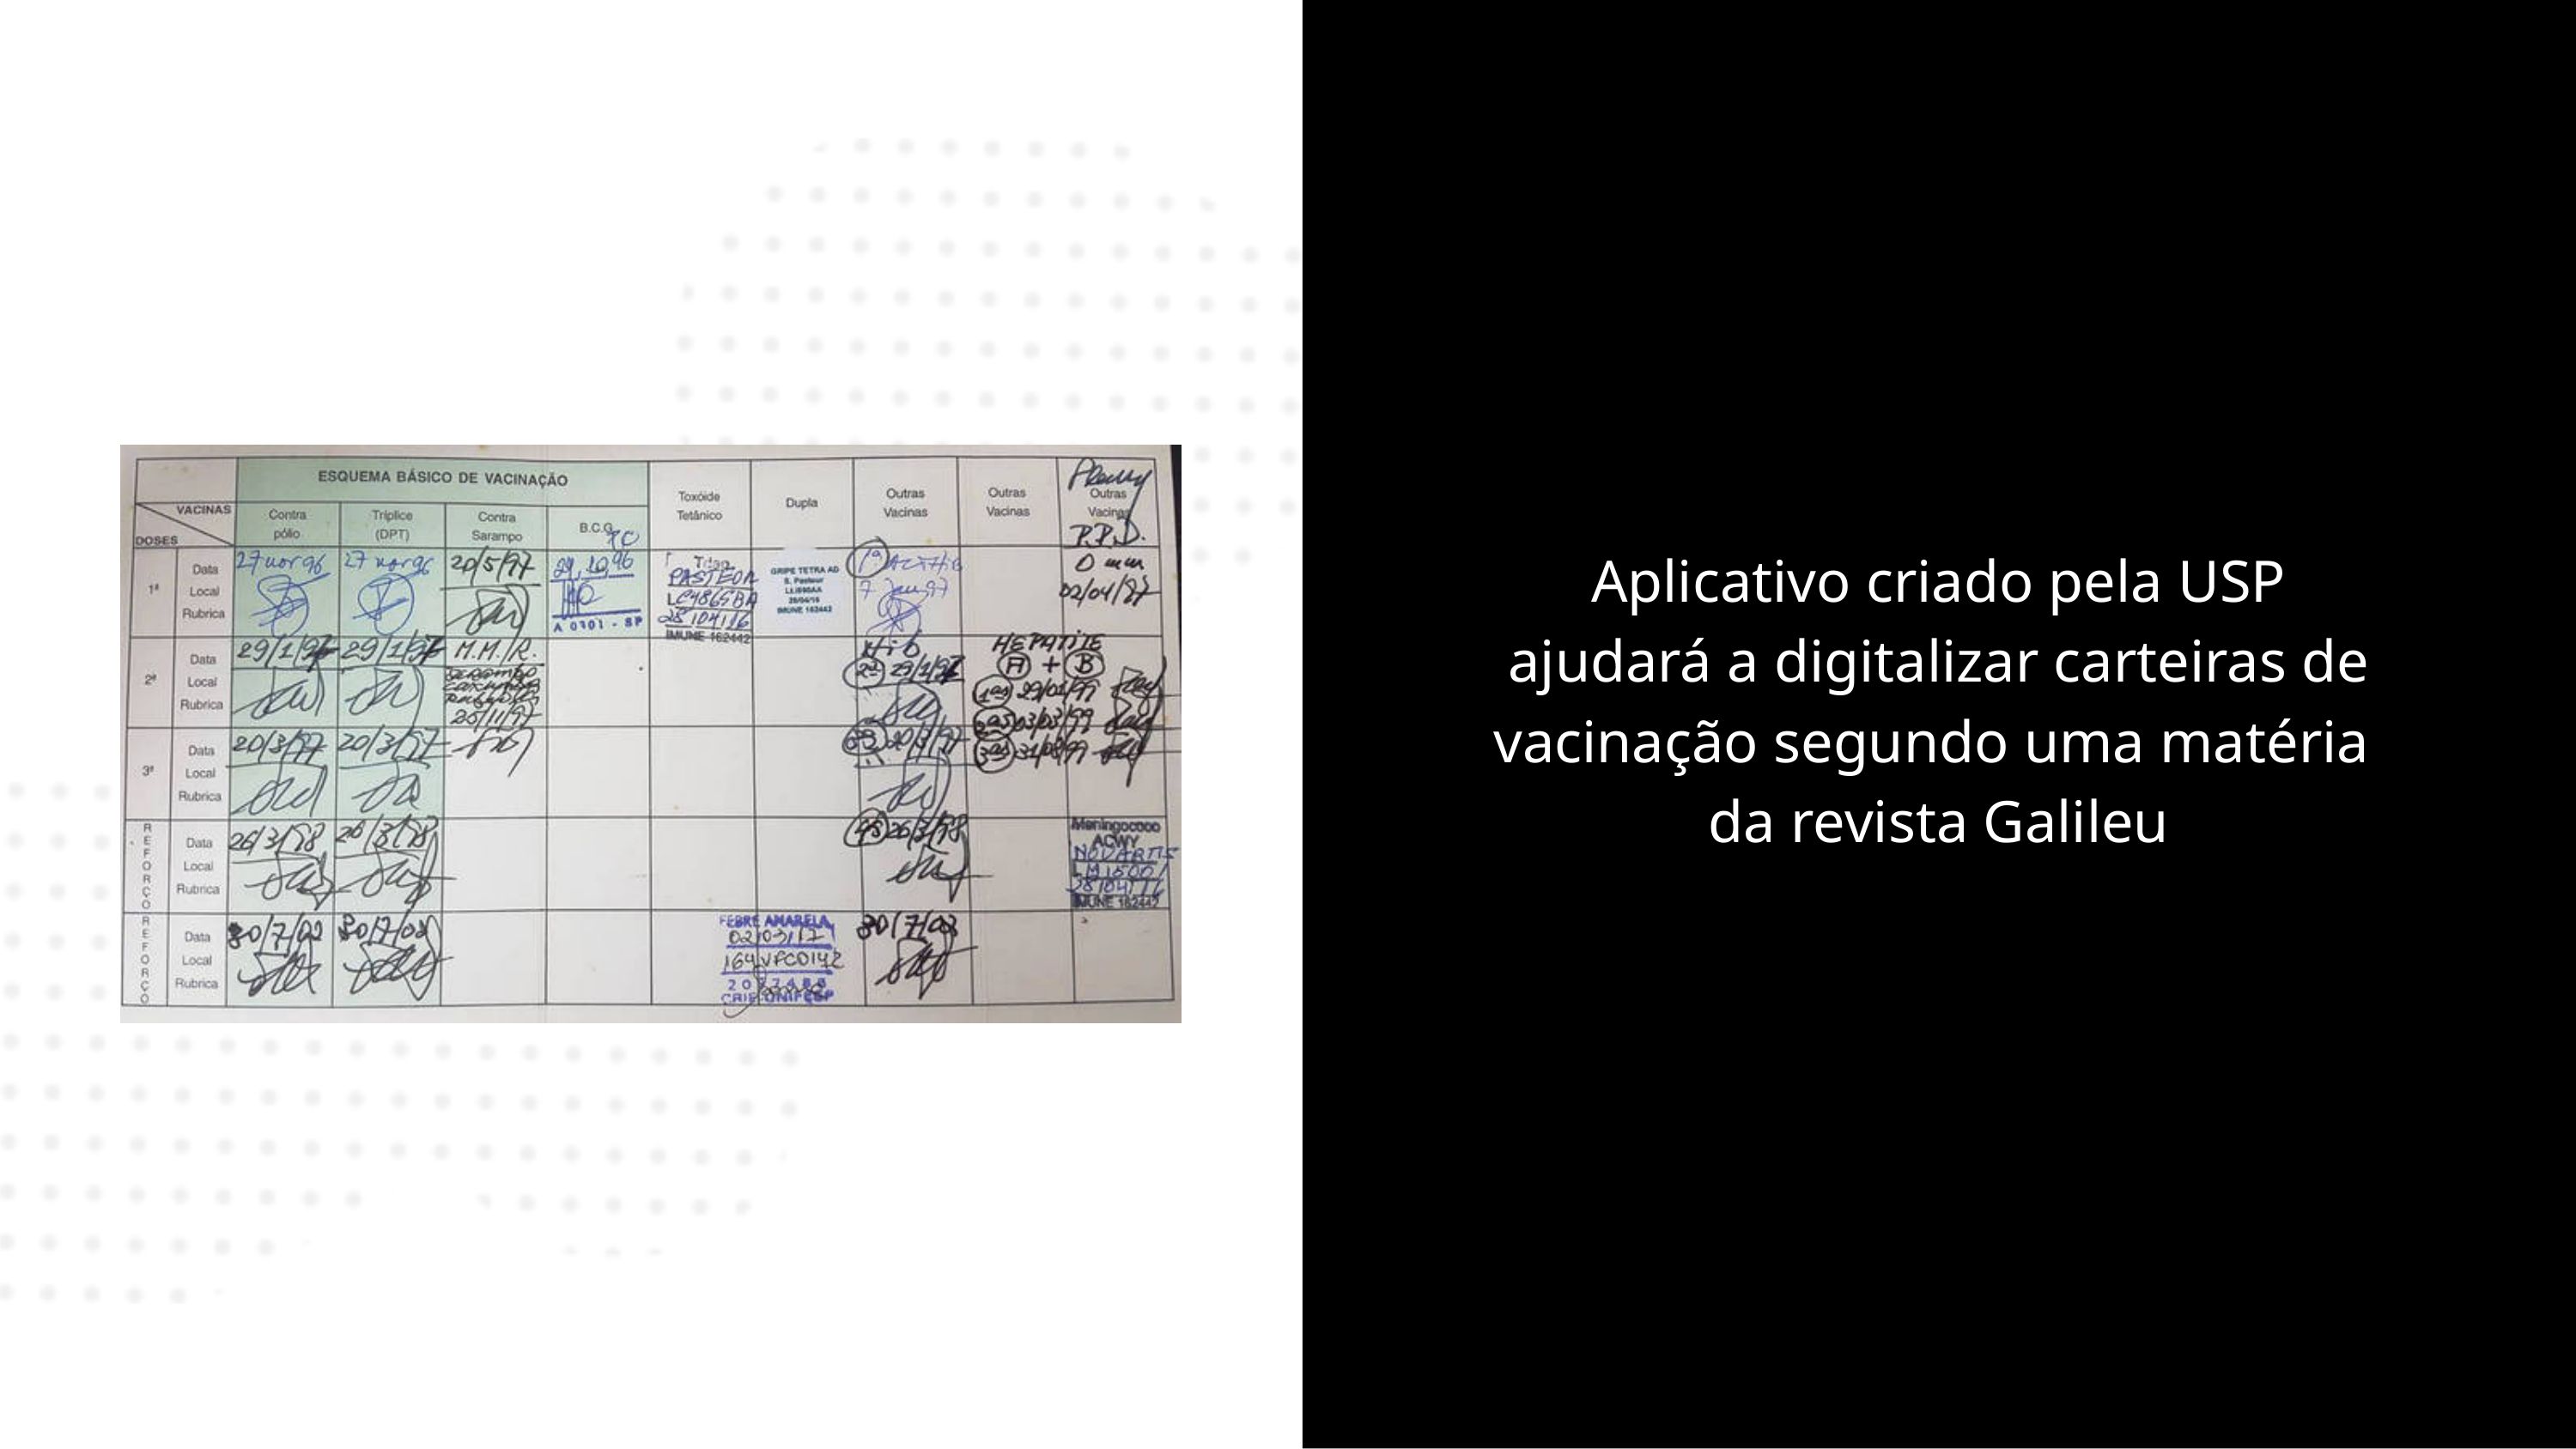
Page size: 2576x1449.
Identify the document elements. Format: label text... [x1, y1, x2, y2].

text_box [1302, 0, 2576, 1449]
text_box Aplicativo criado pela USP ajudará a digitalizar carteiras de vacinação segundo uma matéria da revista Galileu [1482, 533, 2397, 934]
picture [0, 136, 1690, 1304]
